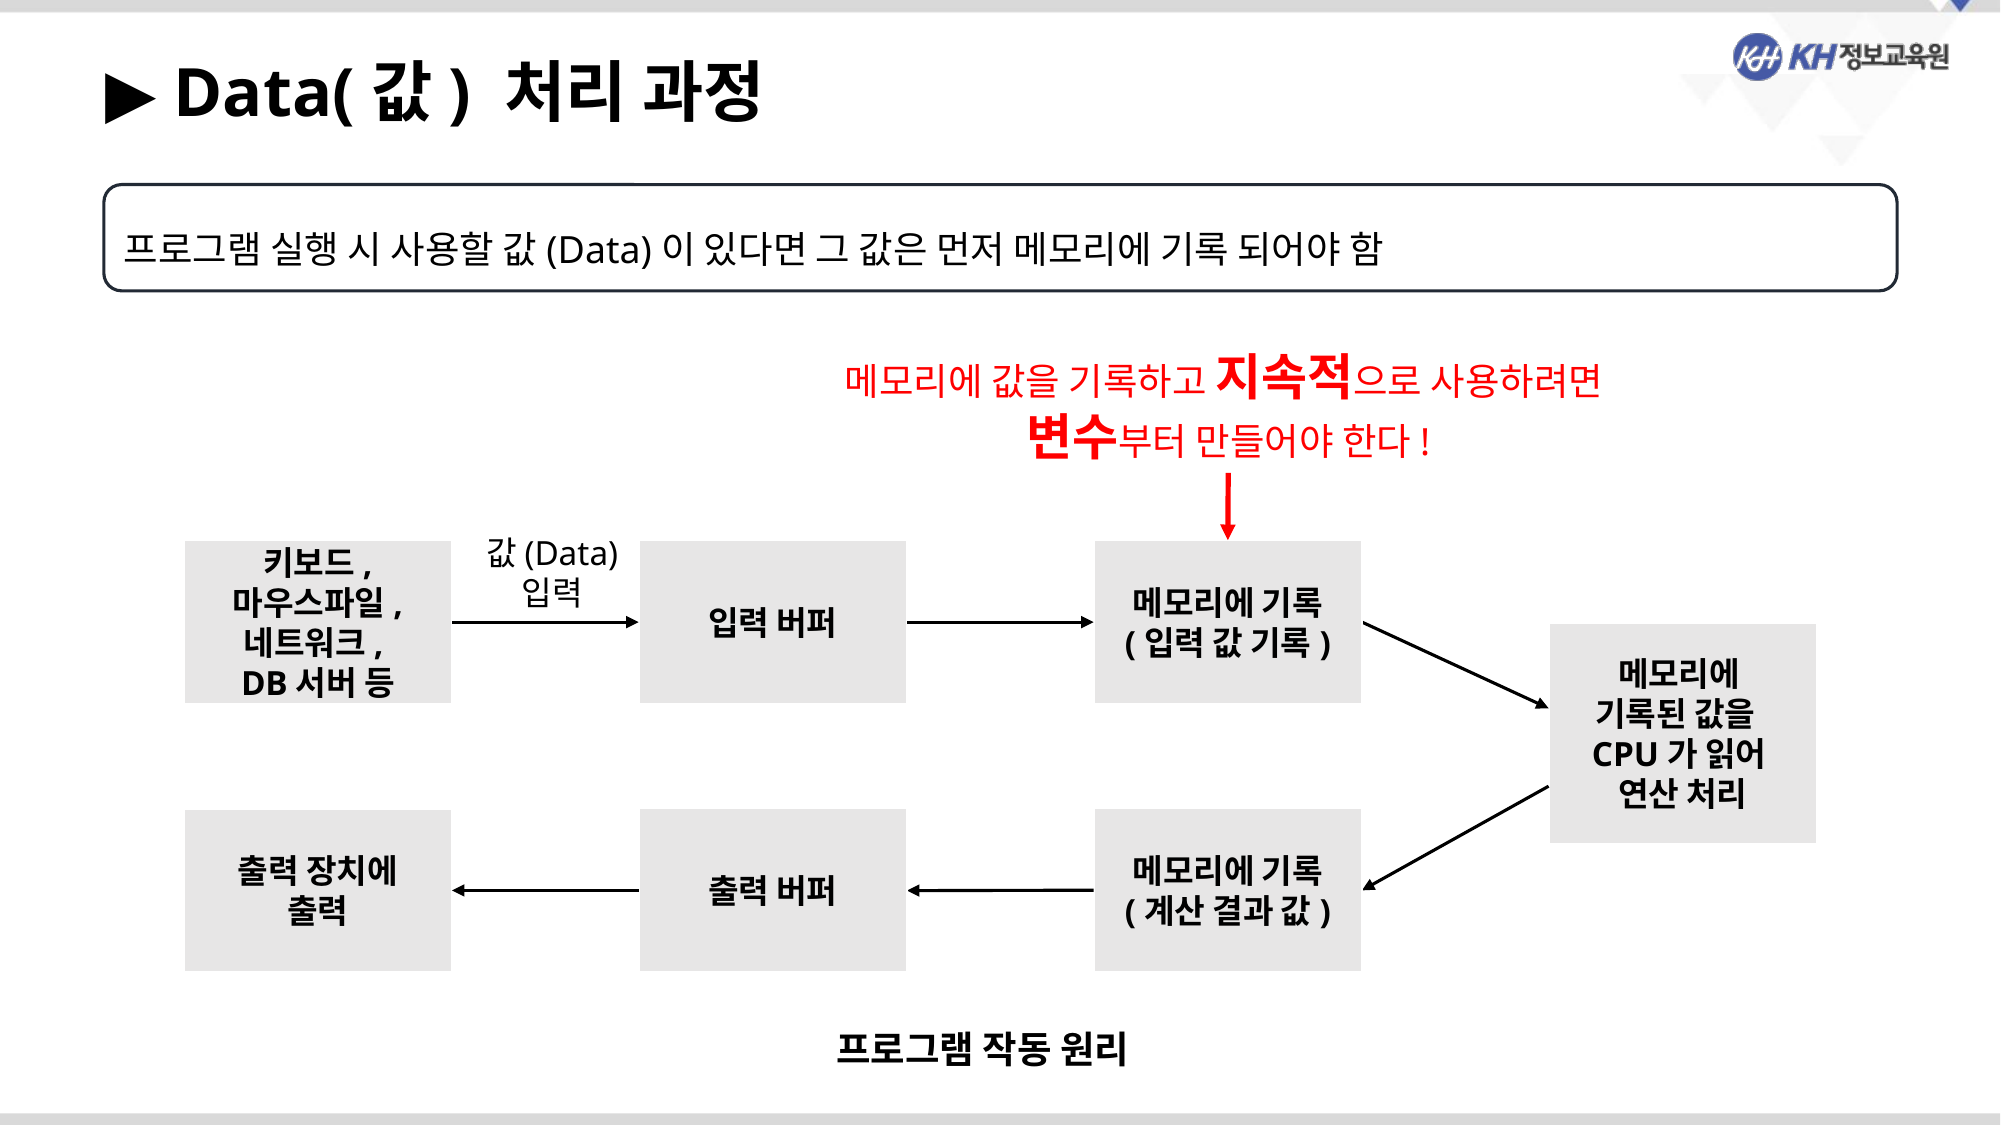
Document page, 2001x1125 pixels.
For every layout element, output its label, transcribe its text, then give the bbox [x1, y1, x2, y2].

text_box 메모리에 기록 (입력 값 기록) [1093, 549, 1362, 705]
text_box 프로그램 작동 원리 [821, 1018, 1182, 1079]
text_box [781, 337, 1675, 541]
text_box 메모리에 기록된 값을 CPU가 읽어 연산 처리 [1548, 622, 1818, 844]
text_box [1361, 621, 1549, 709]
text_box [1361, 785, 1549, 891]
text_box 입력 버퍼 [638, 540, 908, 705]
text_box 값(Data) 입력 [468, 525, 636, 620]
text_box 프로그램 실행 시 사용할 값(Data)이 있다면 그 값은 먼저 메모리에 기록 되어야 함 [103, 184, 1898, 291]
text_box 출력 버퍼 [638, 808, 908, 973]
text_box 키보드, 마우스파일, 네트워크, DB서버 등 [183, 540, 453, 704]
text_box 메모리에 기록 (계산 결과 값) [1093, 808, 1362, 973]
text_box ▶ Data(값) 처리 과정 [90, 42, 1980, 138]
picture [0, 0, 2001, 1113]
text_box 출력 장치에 출력 [183, 808, 453, 973]
